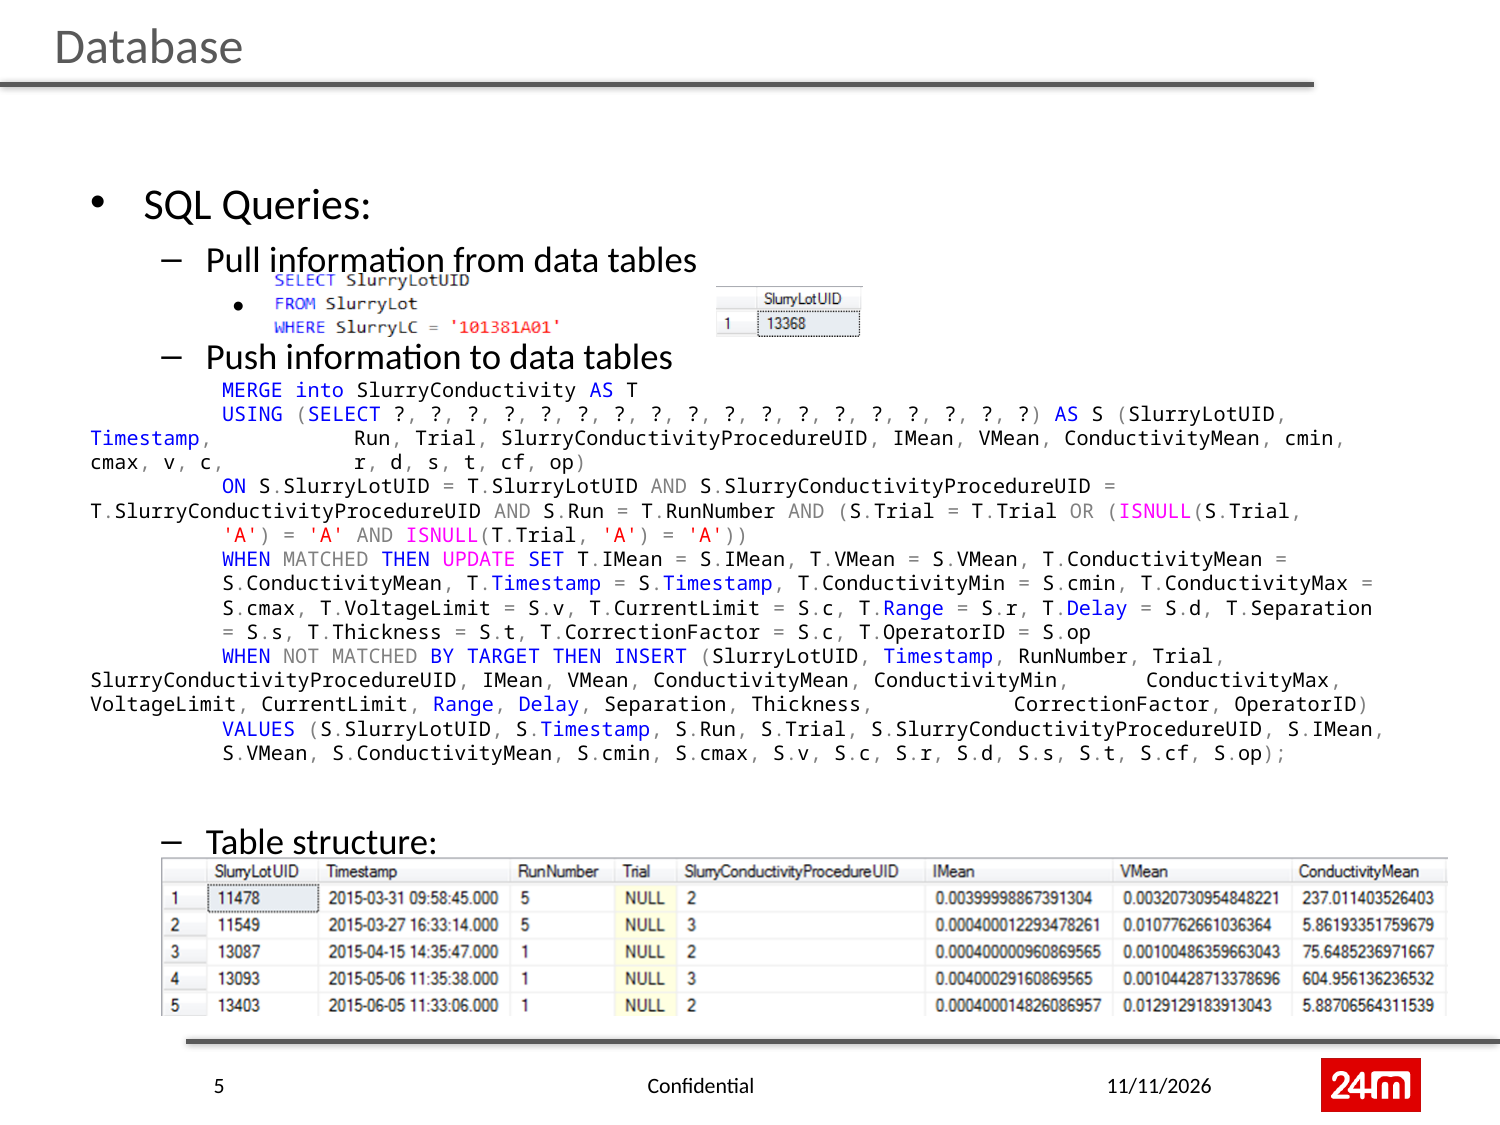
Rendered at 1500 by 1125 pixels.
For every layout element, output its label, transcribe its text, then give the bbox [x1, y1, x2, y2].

footer Confidential [328, 1052, 1074, 1117]
list SQL Queries: Pull information from data tables Push information to data tables MERGE into SlurryConductivity AS T USING (SELECT ?, ?, ?, ?, ?, ?, ?, ?, ?, ?, ?, ?, ?, ?, ?, ?, ?, ?) AS S (SlurryLotUID, Timestamp, Run, Trial, SlurryConductivityProcedureUID, IMean, VMean, ConductivityMean, cmin, cmax, v, c, r, d, s, t, cf, op) ON S.SlurryLotUID = T.SlurryLotUID AND S.SlurryConductivityProcedureUID = T.SlurryConductivityProcedureUID AND S.Run = T.RunNumber AND (S.Trial = T.Trial OR (ISNULL(S.Trial, 'A') = 'A' AND ISNULL(T.Trial, 'A') = 'A')) WHEN MATCHED THEN UPDATE SET T.IMean = S.IMean, T.VMean = S.VMean, T.ConductivityMean = S.ConductivityMean, T.Timestamp = S.Timestamp, T.ConductivityMin = S.cmin, T.ConductivityMax = S.cmax, T.VoltageLimit = S.v, T.CurrentLimit = S.c, T.Range = S.r, T.Delay = S.d, T.Separation = S.s, T.Thickness = S.t, T.CorrectionFactor = S.c, T.OperatorID = S.op WHEN NOT MATCHED BY TARGET THEN INSERT (SlurryLotUID, Timestamp, RunNumber, Trial, SlurryConductivityProcedureUID, IMean, VMean, ConductivityMean, ConductivityMin, ConductivityMax, VoltageLimit, CurrentLimit, Range, Delay, Separation, Thickness, CorrectionFactor, OperatorID) VALUES (S.SlurryLotUID, S.Timestamp, S.Run, S.Trial, S.SlurryConductivityProcedureUID, S.IMean, S.VMean, S.ConductivityMean, S.cmin, S.cmax, S.v, S.c, S.r, S.d, S.s, S.t, S.cf, S.op); Table structure: [75, 167, 1425, 911]
title Database [39, 11, 1312, 76]
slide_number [1091, 1052, 1257, 1117]
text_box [273, 272, 863, 337]
slide_number 5 [198, 1052, 310, 1117]
picture [1321, 1058, 1421, 1112]
picture [161, 856, 1448, 1016]
